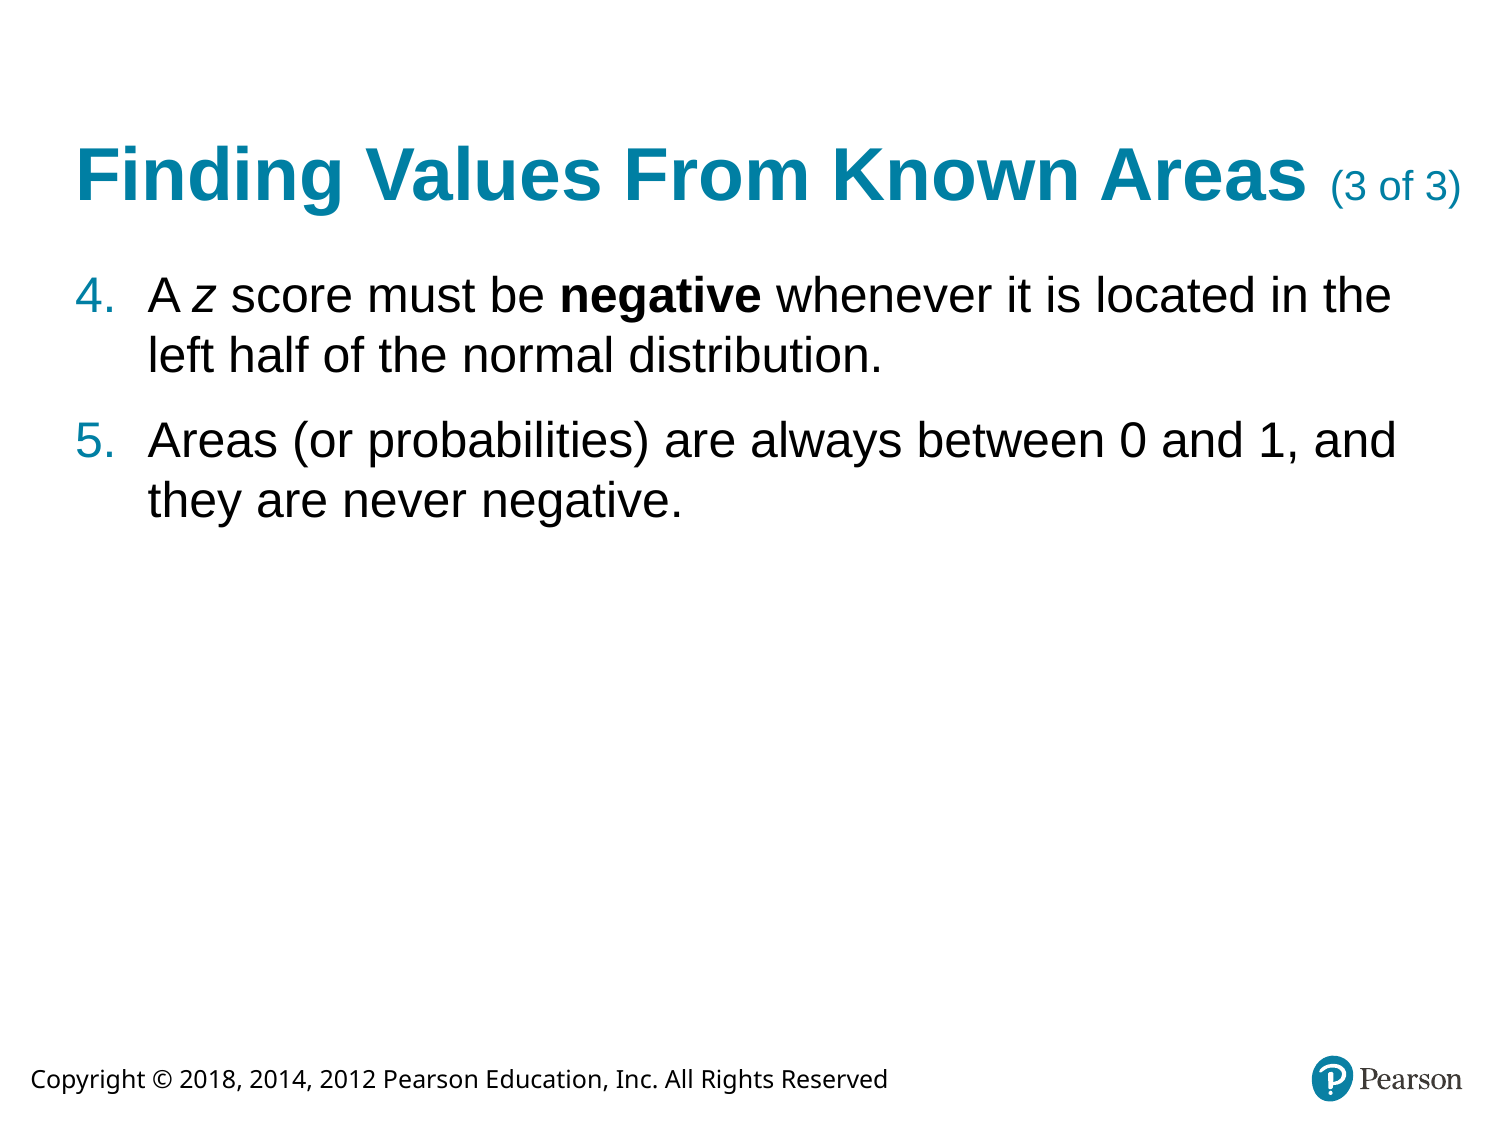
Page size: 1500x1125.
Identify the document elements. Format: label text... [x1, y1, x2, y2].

list A z score must be negative whenever it is located in the left half of the normal distribution. Areas (or probabilities) are always between 0 and 1, and they are never negative. [75, 262, 1425, 538]
title Finding Values From Known Areas (3 of 3) [75, 35, 1463, 216]
